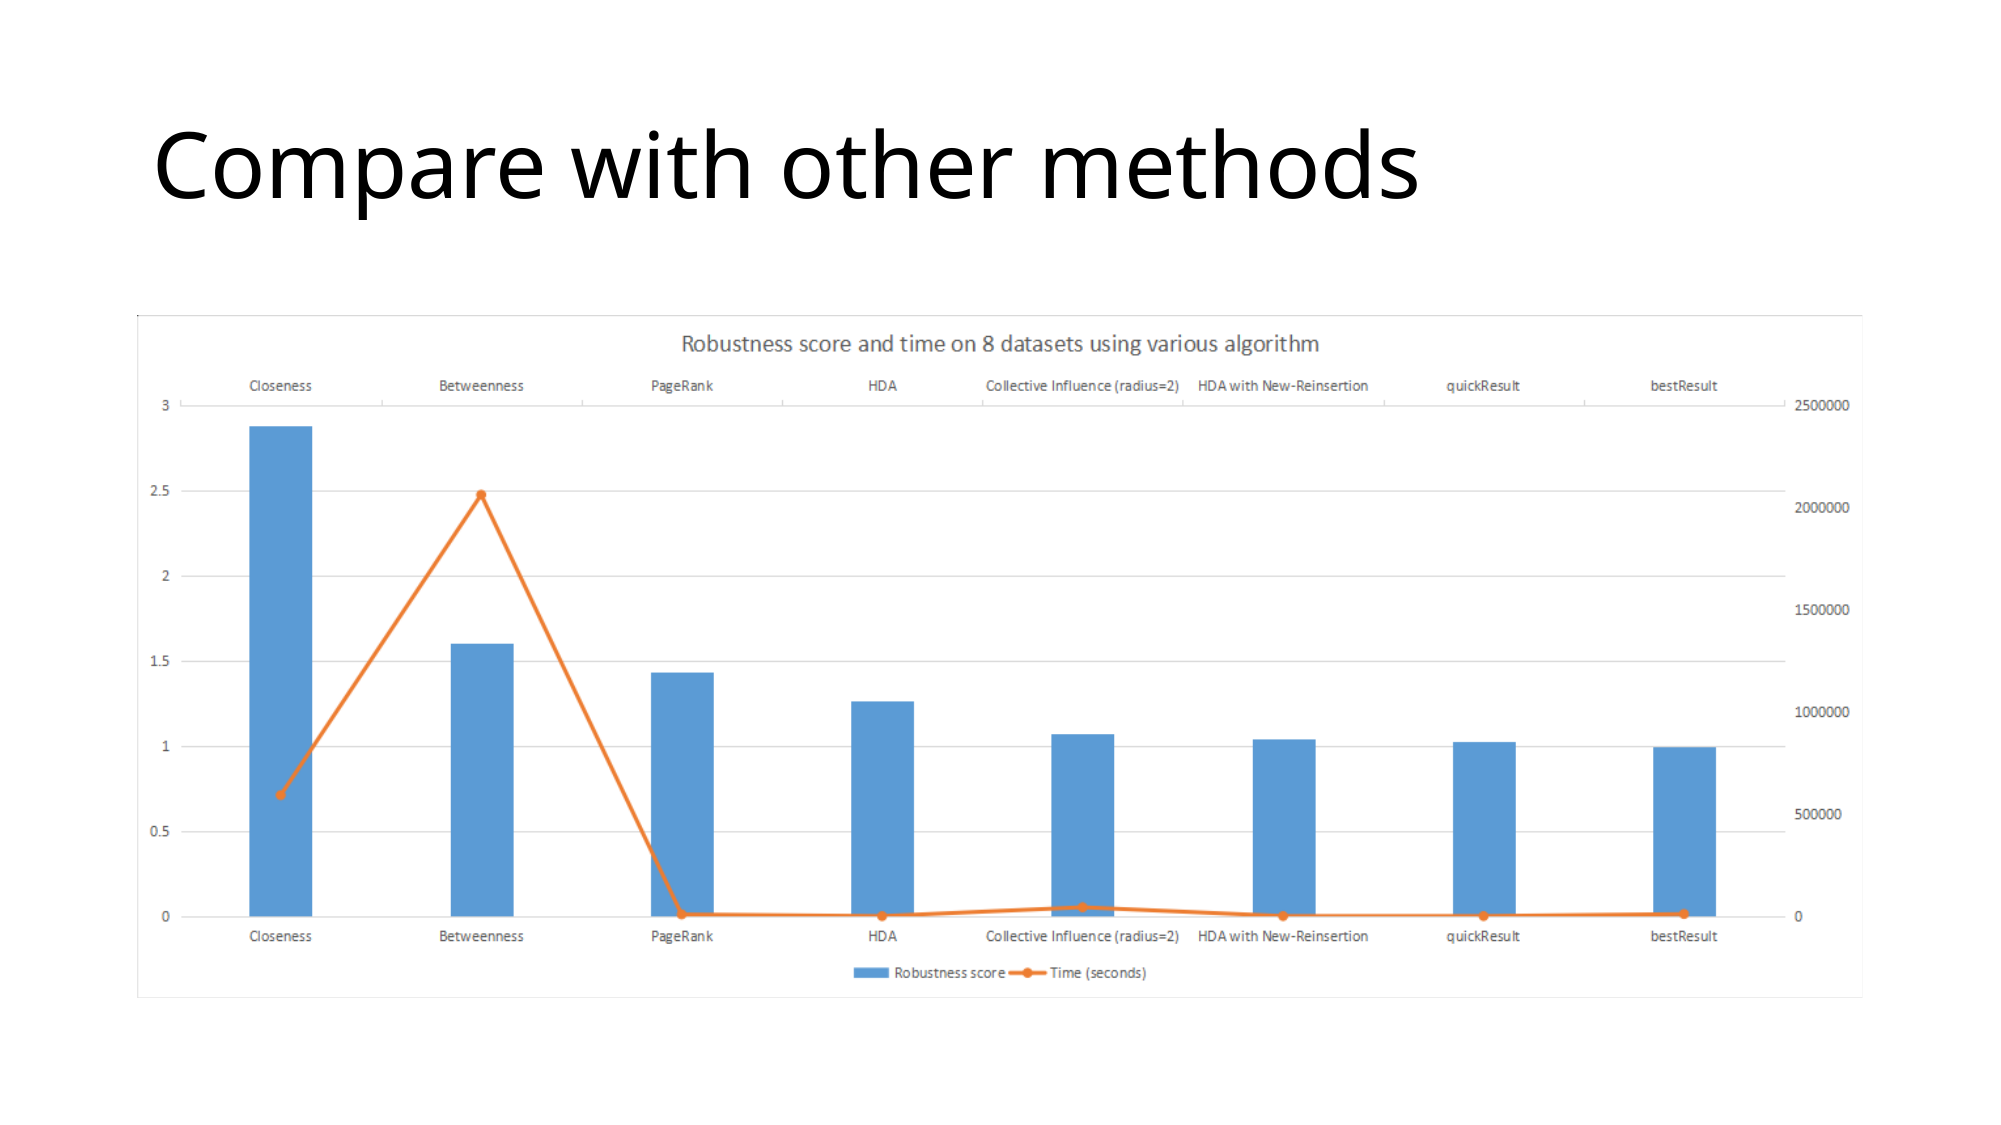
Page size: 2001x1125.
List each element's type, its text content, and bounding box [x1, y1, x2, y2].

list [137, 315, 1863, 998]
title Compare with other methods [137, 59, 1863, 278]
